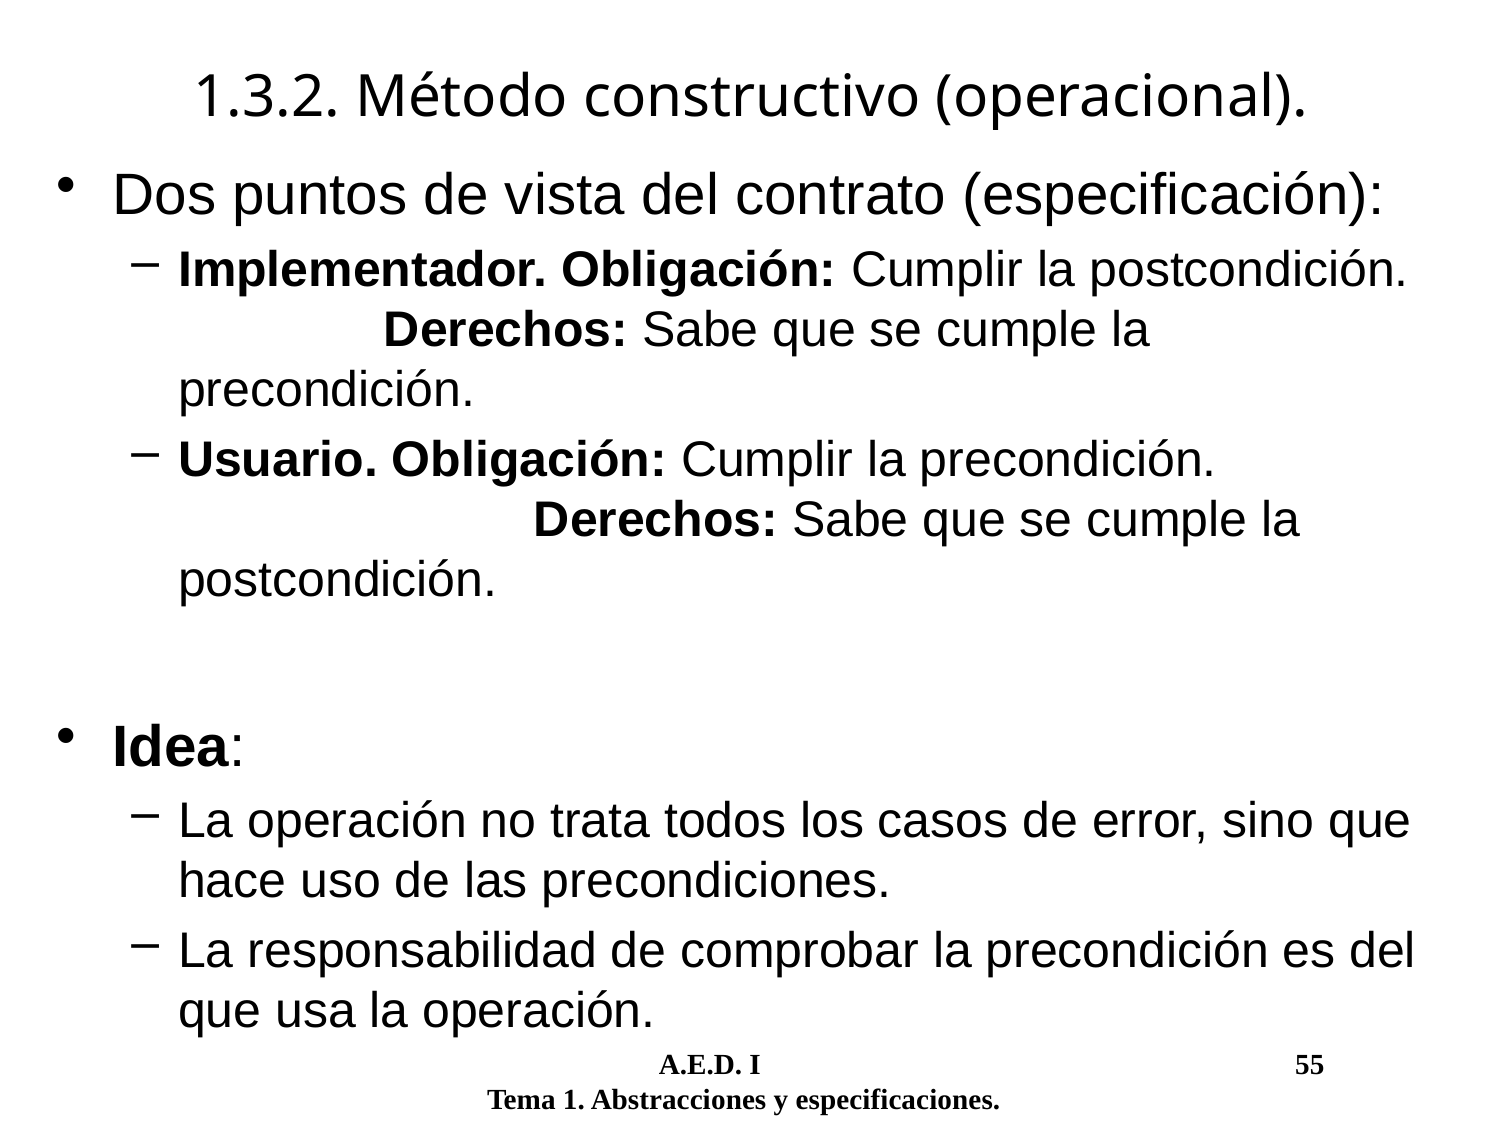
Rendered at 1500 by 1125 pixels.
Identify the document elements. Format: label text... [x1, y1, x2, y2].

footer A.E.D. I 55 Tema 1. Abstracciones y especificaciones. [472, 1037, 1468, 1100]
list Dos puntos de vista del contrato (especificación): Implementador. Obligación: Cumplir la postcondición. Derechos: Sabe que se cumple la precondición. Usuario. Obligación: Cumplir la precondición. Derechos: Sabe que se cumple la postcondición. Idea: La operación no trata todos los casos de error, sino que hace uso de las precondiciones. La responsabilidad de comprobar la precondición es del que usa la operación. [41, 161, 1458, 952]
text_box 1.3.2. Método constructivo (operacional). [38, 26, 1464, 161]
